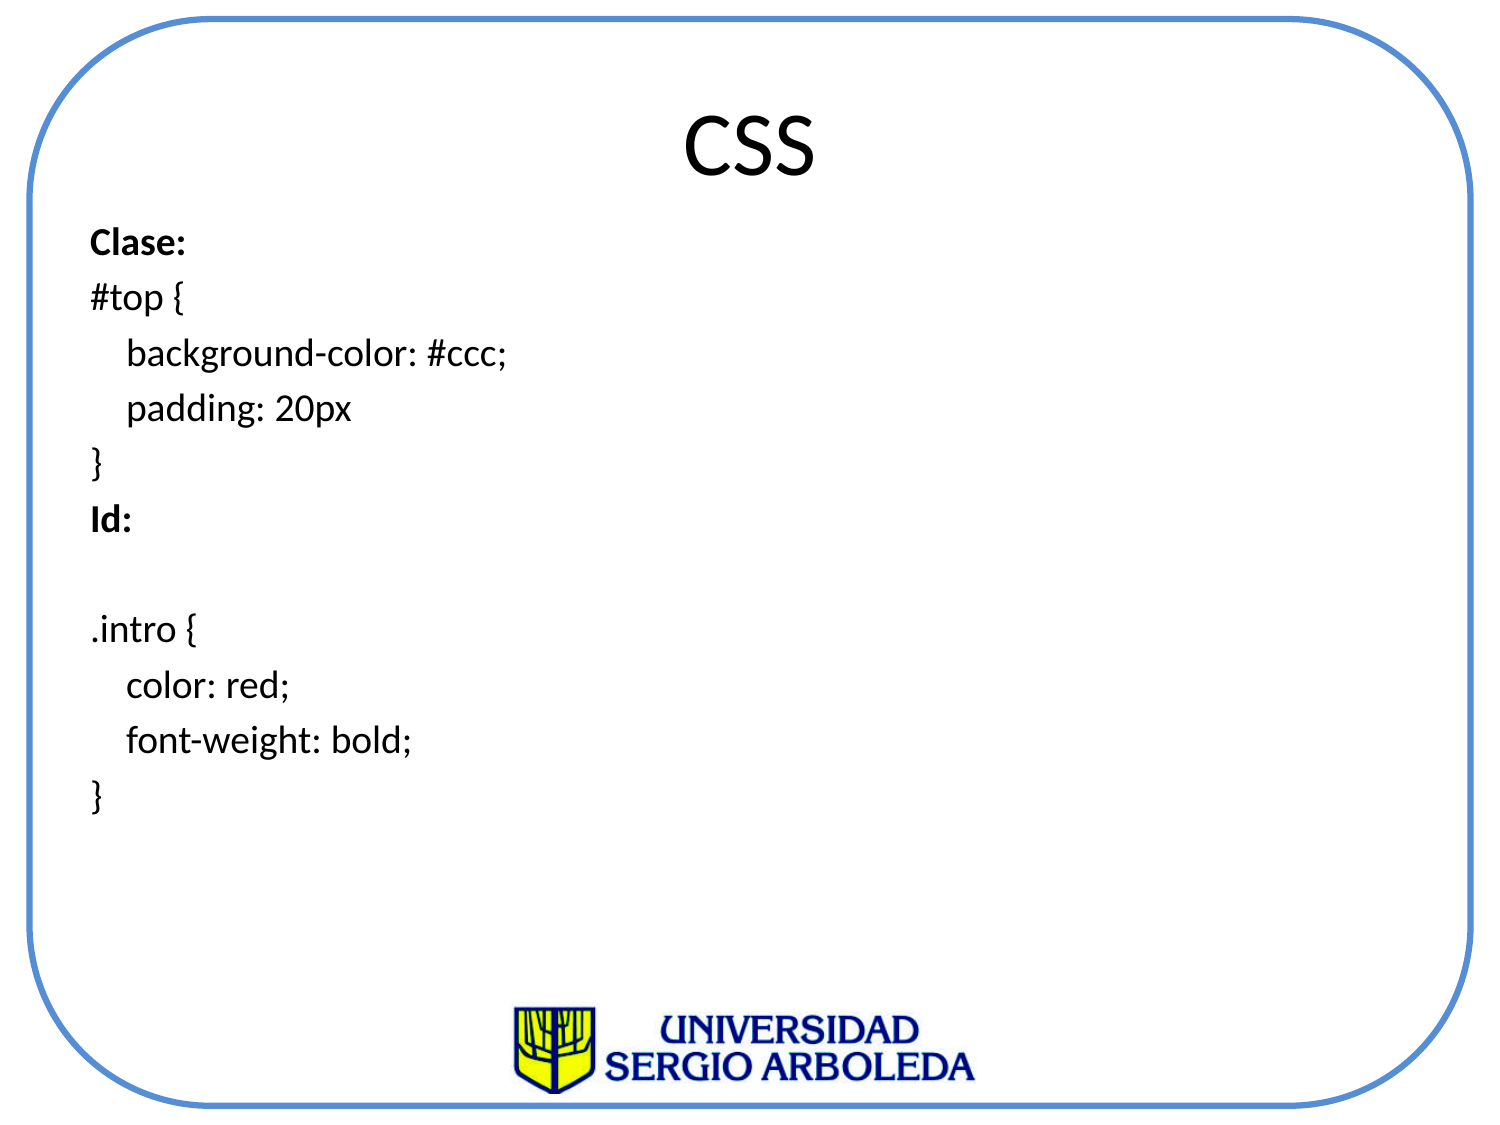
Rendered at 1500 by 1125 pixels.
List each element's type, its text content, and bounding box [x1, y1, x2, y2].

list Clase: #top { background-color: #ccc; padding: 20px } Id: .intro { color: red; font-weight: bold; } [75, 208, 1425, 988]
title CSS [75, 45, 1425, 208]
picture [481, 987, 1018, 1095]
text_box [27, 76, 1473, 1108]
text_box [113, 16, 1387, 45]
